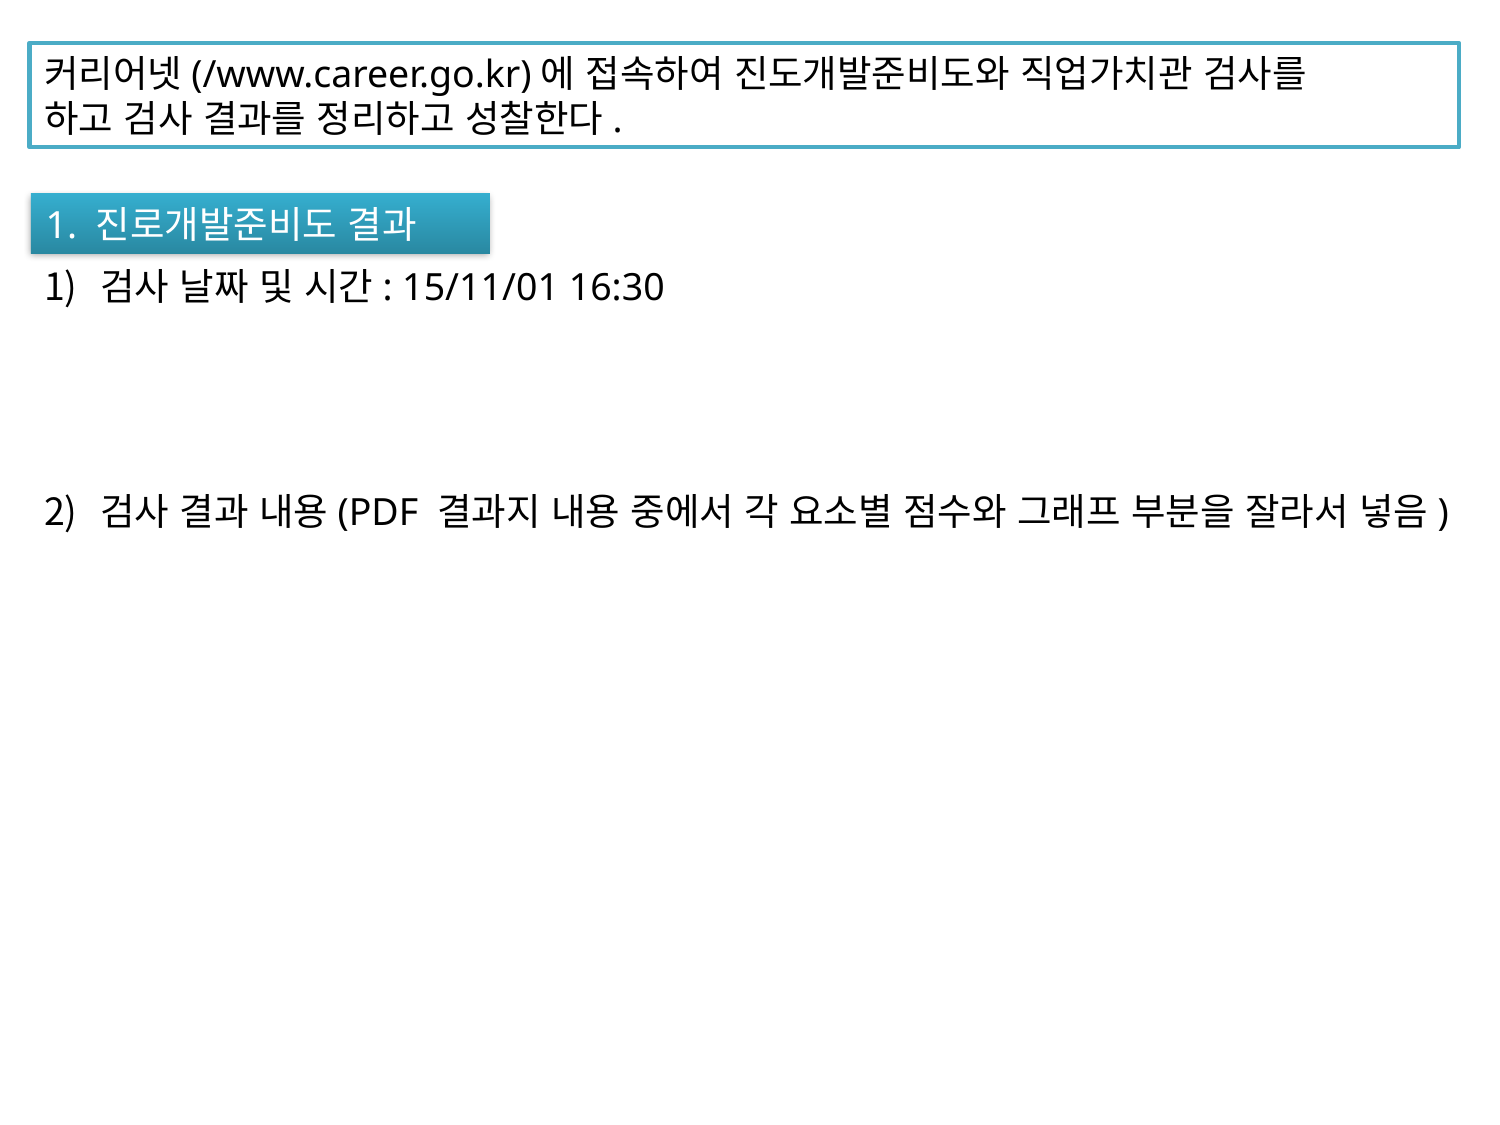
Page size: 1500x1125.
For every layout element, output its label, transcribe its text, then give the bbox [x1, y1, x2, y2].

text_box 검사 날짜 및 시간: 15/11/01 16:30 검사 결과 내용(PDF 결과지 내용 중에서 각 요소별 점수와 그래프 부분을 잘라서 넣음) [29, 255, 1471, 1036]
text_box 커리어넷(/www.career.go.kr)에 접속하여 진도개발준비도와 직업가치관 검사를 하고 검사 결과를 정리하고 성찰한다. [27, 41, 1461, 149]
text_box 1. 진로개발준비도 결과 [30, 193, 490, 254]
